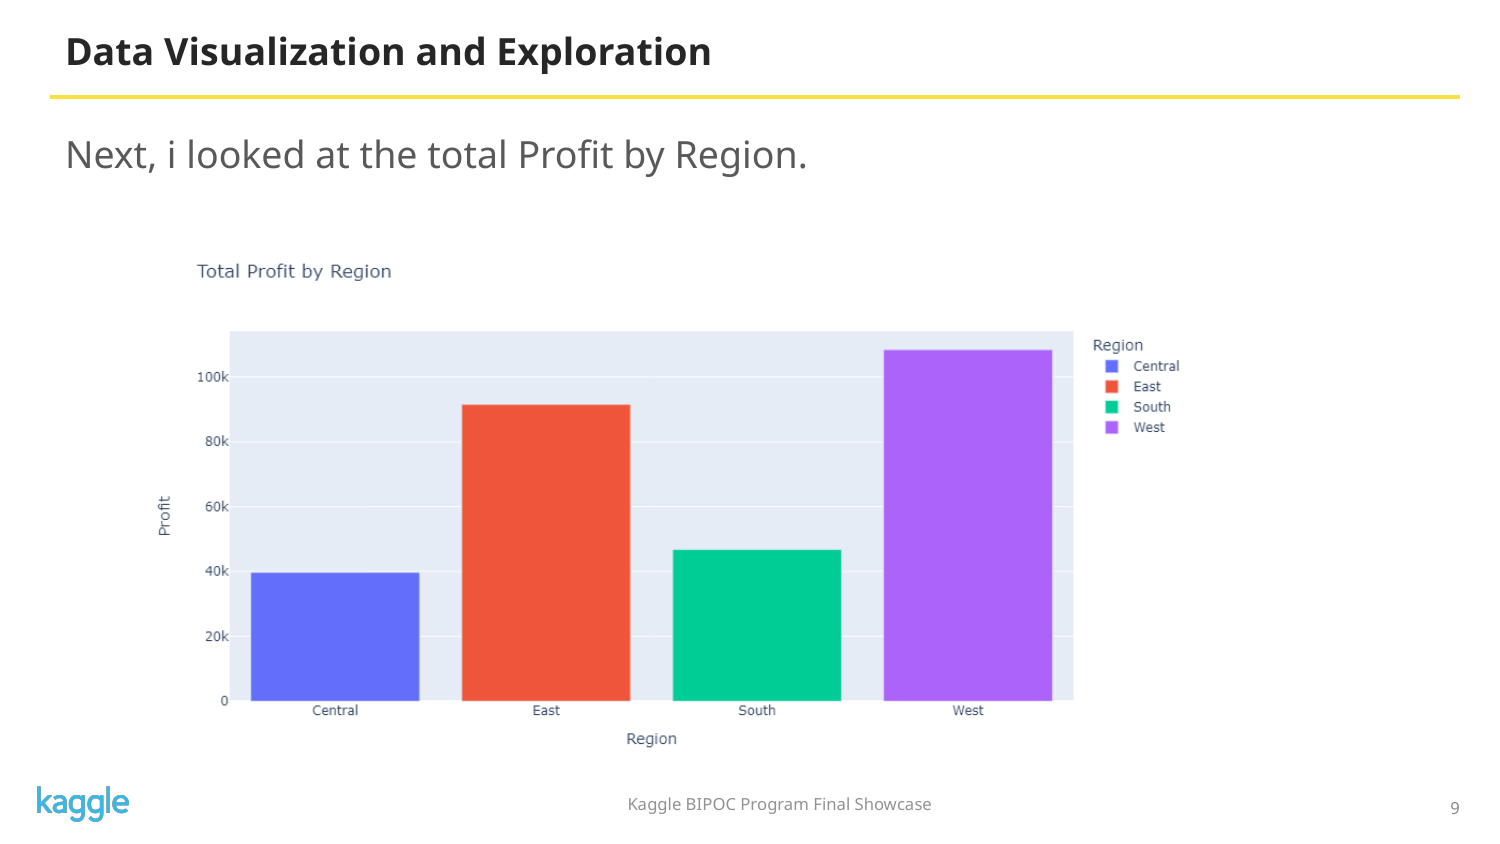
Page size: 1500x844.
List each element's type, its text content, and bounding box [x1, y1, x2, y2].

slide_number ‹#› [1137, 786, 1475, 832]
title Data Visualization and Exploration [50, 6, 1269, 94]
list Next, i looked at the total Profit by Region. [50, 116, 1415, 787]
picture [144, 223, 1199, 787]
picture [37, 786, 129, 822]
